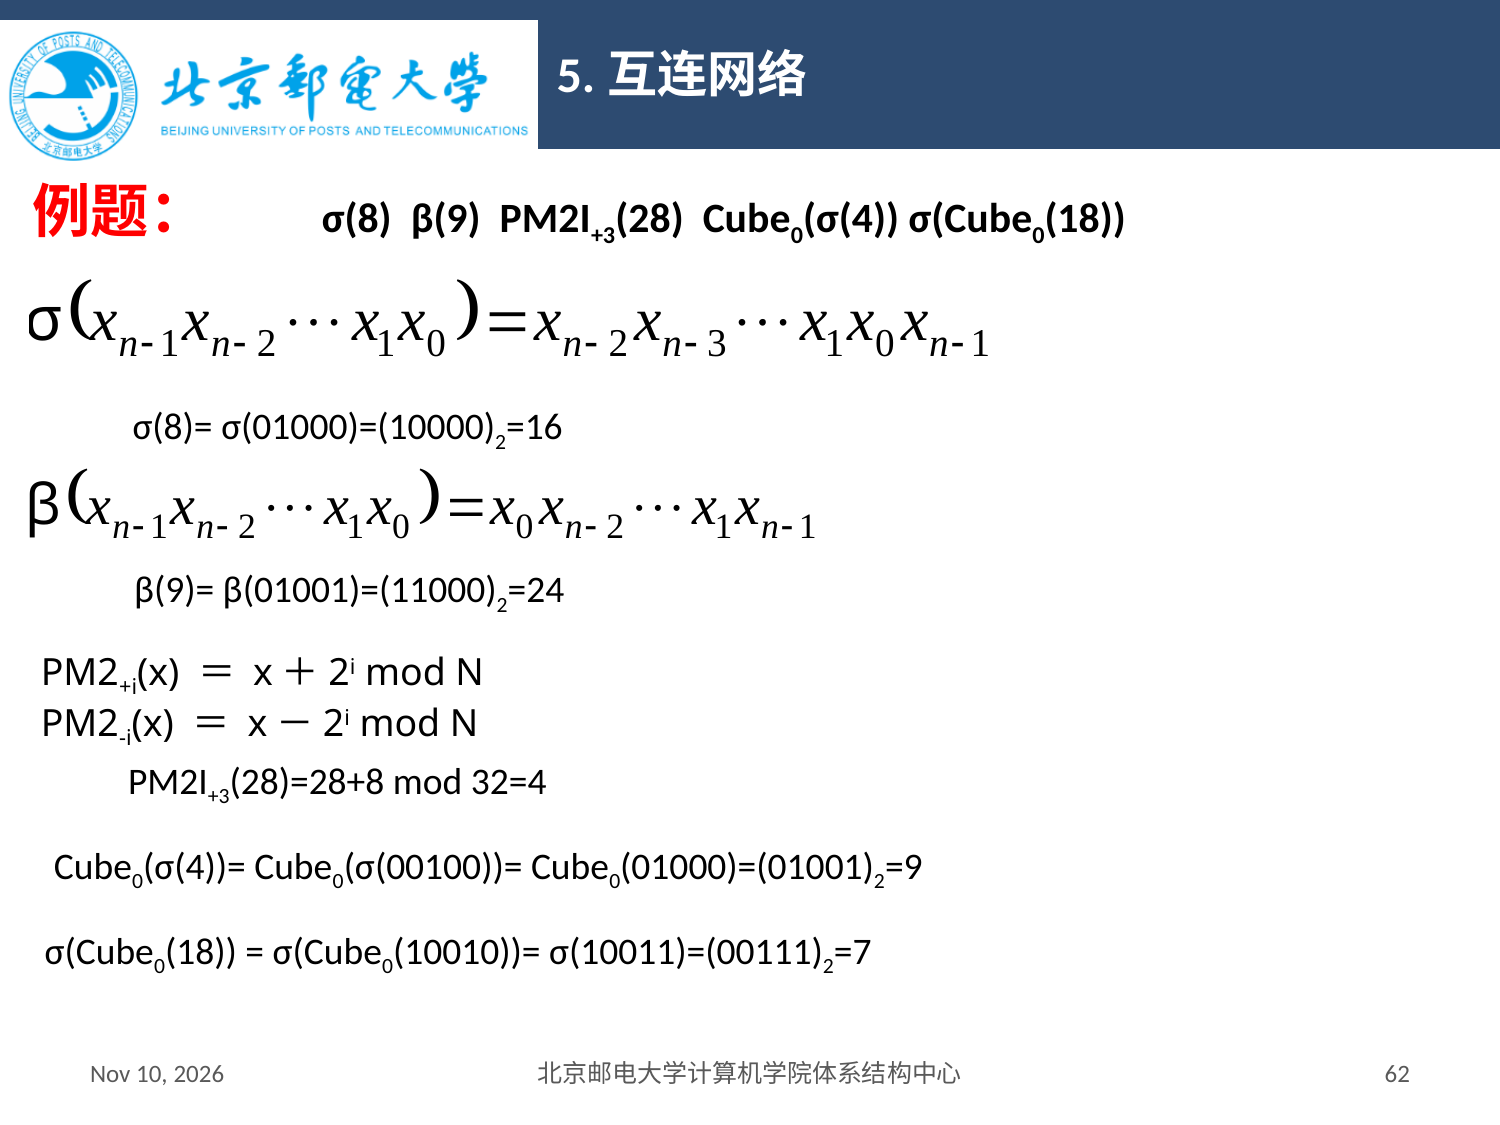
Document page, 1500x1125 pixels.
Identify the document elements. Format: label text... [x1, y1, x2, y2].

picture [0, 20, 538, 167]
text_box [29, 467, 825, 550]
title 5.互连网络 [541, 9, 1500, 136]
text_box PM2I+3(28)=28+8 mod 32=4 [113, 749, 562, 816]
text_box σ(8)= σ(01000)=(10000)2=16 [117, 394, 587, 461]
text_box PM2+i(x) ＝ x＋2i mod N PM2-i(x) ＝ x－2i mod N [0, 640, 673, 758]
footer 北京邮电大学计算机学院体系结构中心 [277, 1042, 1223, 1103]
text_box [29, 278, 999, 369]
text_box σ(Cube0(18)) = σ(Cube0(10010))= σ(10011)=(00111)2=7 [29, 919, 896, 986]
text_box β(9)= β(01001)=(11000)2=24 [119, 558, 588, 624]
text_box Cube0(σ(4))= Cube0(σ(00100))= Cube0(01000)=(01001)2=9 [39, 834, 947, 901]
slide_number 61 [1246, 1042, 1425, 1103]
slide_number 9-Jun-17 [75, 1042, 254, 1103]
list 例题： σ(8) β(9) PM2I+3(28) Cube0(σ(4)) σ(Cube0(18)) [17, 167, 1495, 981]
